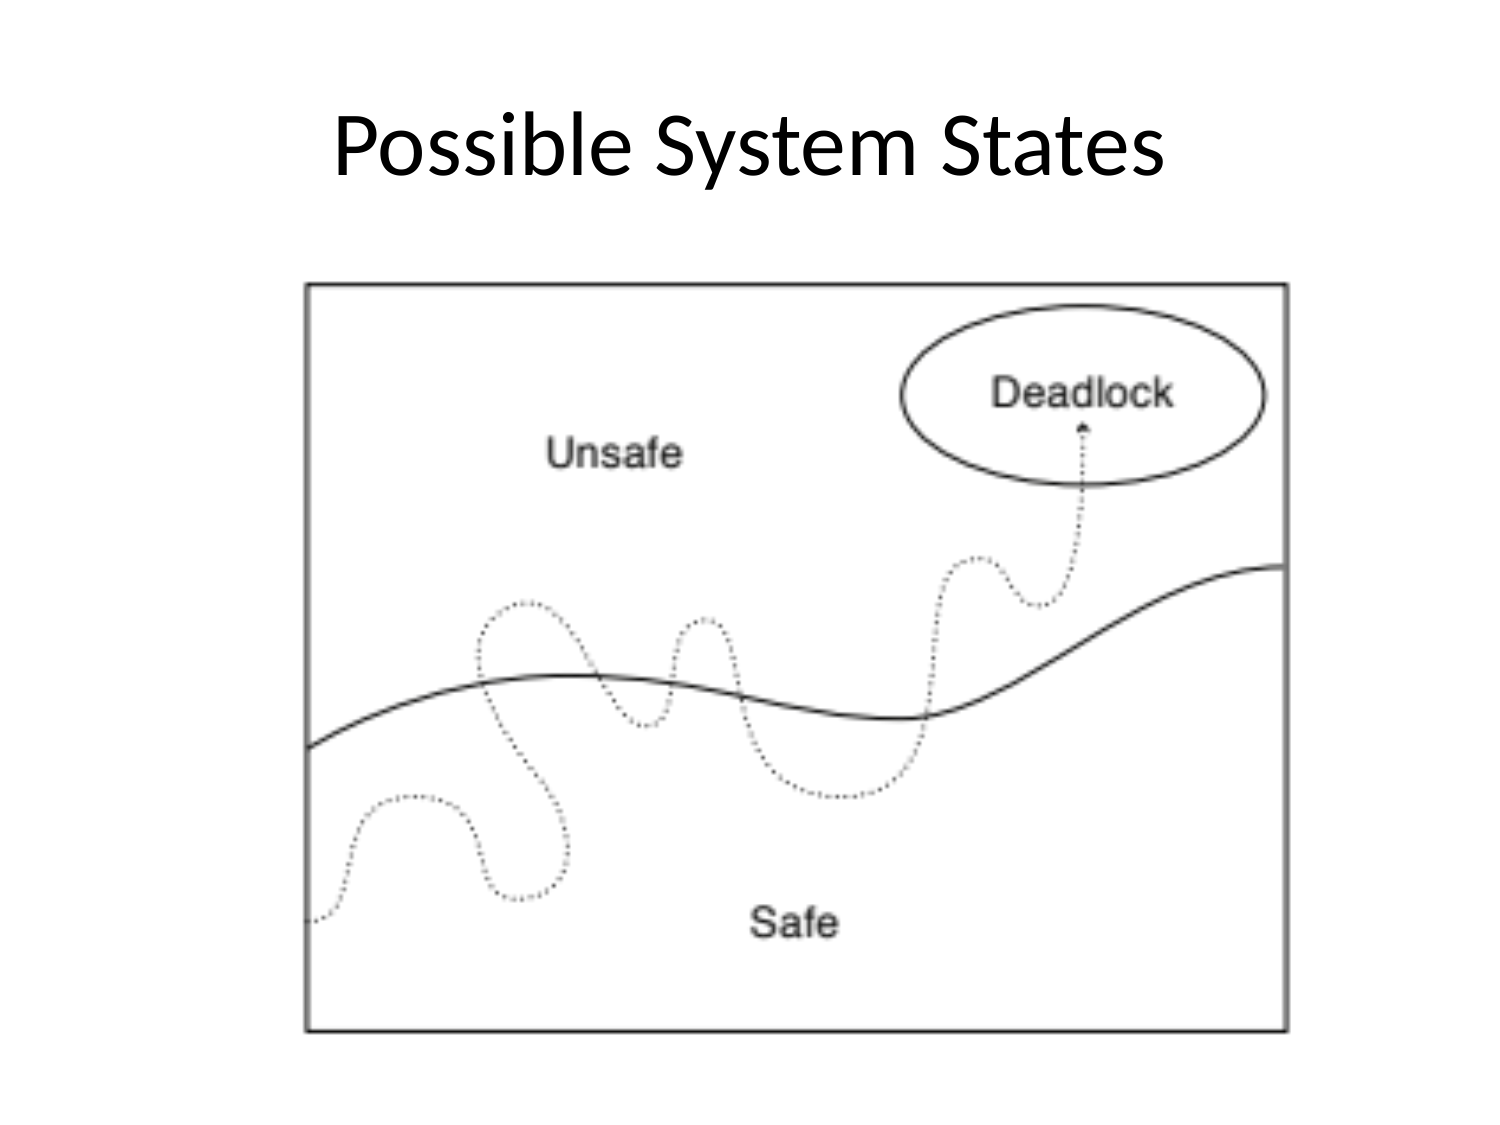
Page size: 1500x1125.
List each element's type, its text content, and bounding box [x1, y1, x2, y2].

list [0, 220, 1500, 1095]
title Possible System States [75, 45, 1425, 219]
